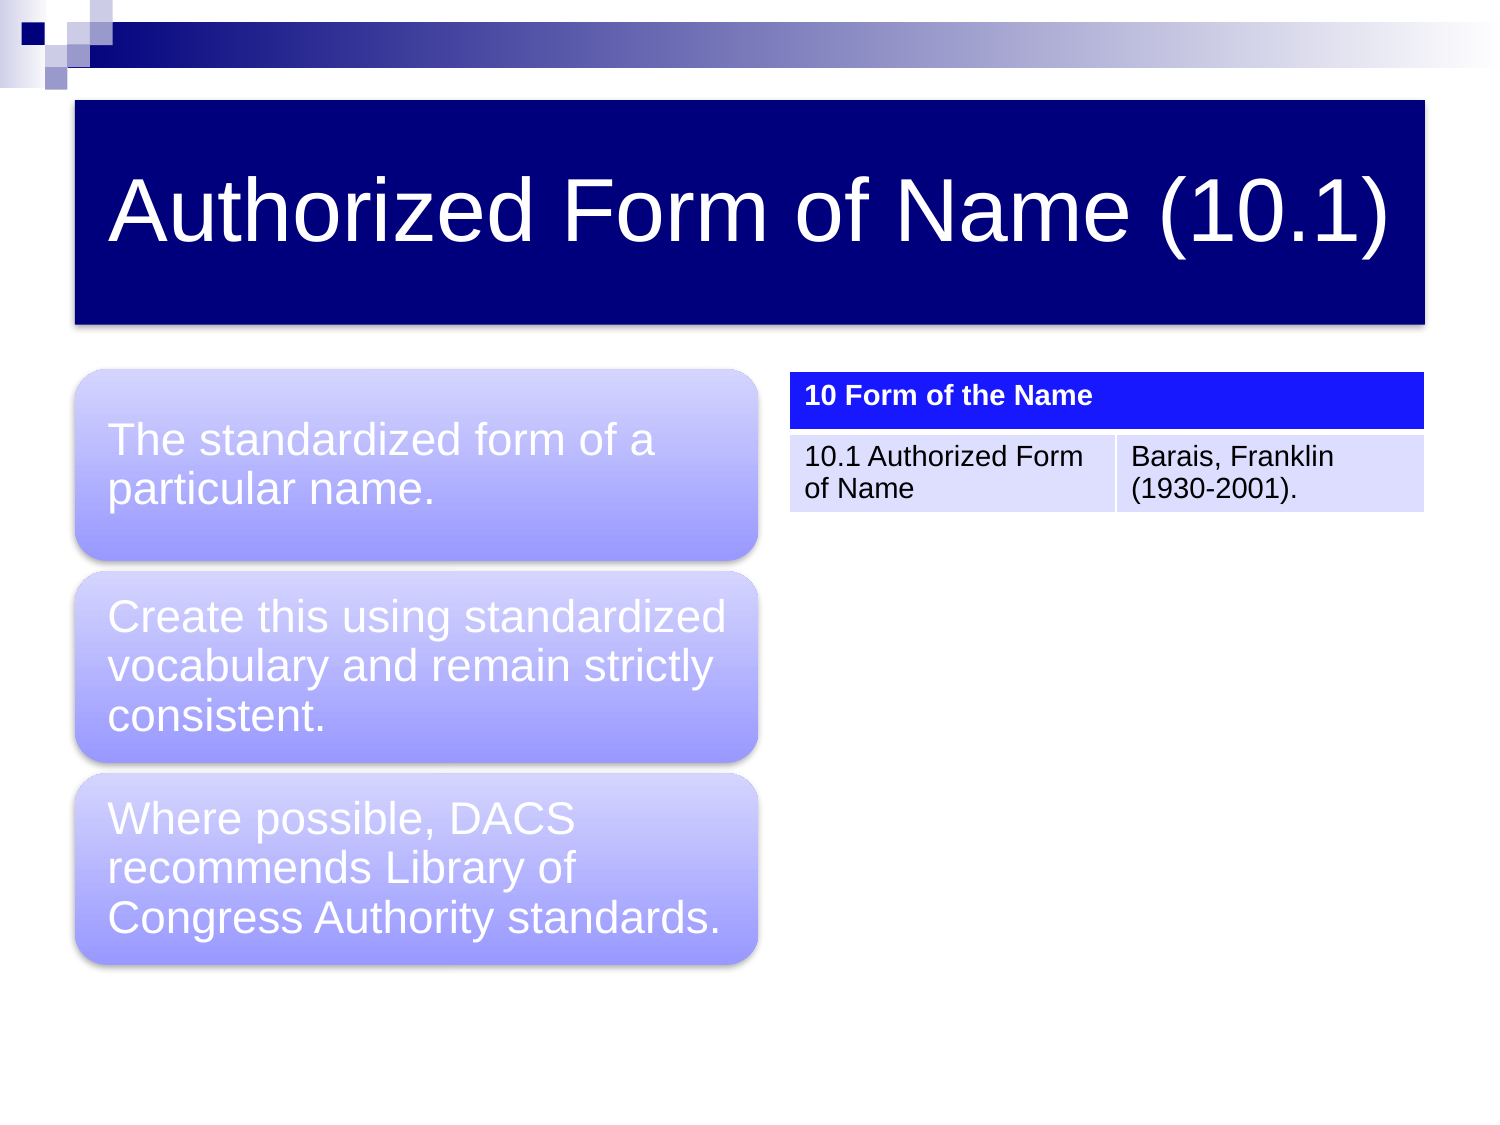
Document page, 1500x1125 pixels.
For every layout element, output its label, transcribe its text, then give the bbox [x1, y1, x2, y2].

table_cell 10.1 Authorized Form of Name [790, 435, 1115, 512]
table_cell Barais, Franklin (1930-2001). [1117, 435, 1424, 512]
table_header 10 Form of the Name [790, 372, 1424, 429]
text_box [74, 99, 1426, 326]
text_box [74, 348, 759, 987]
